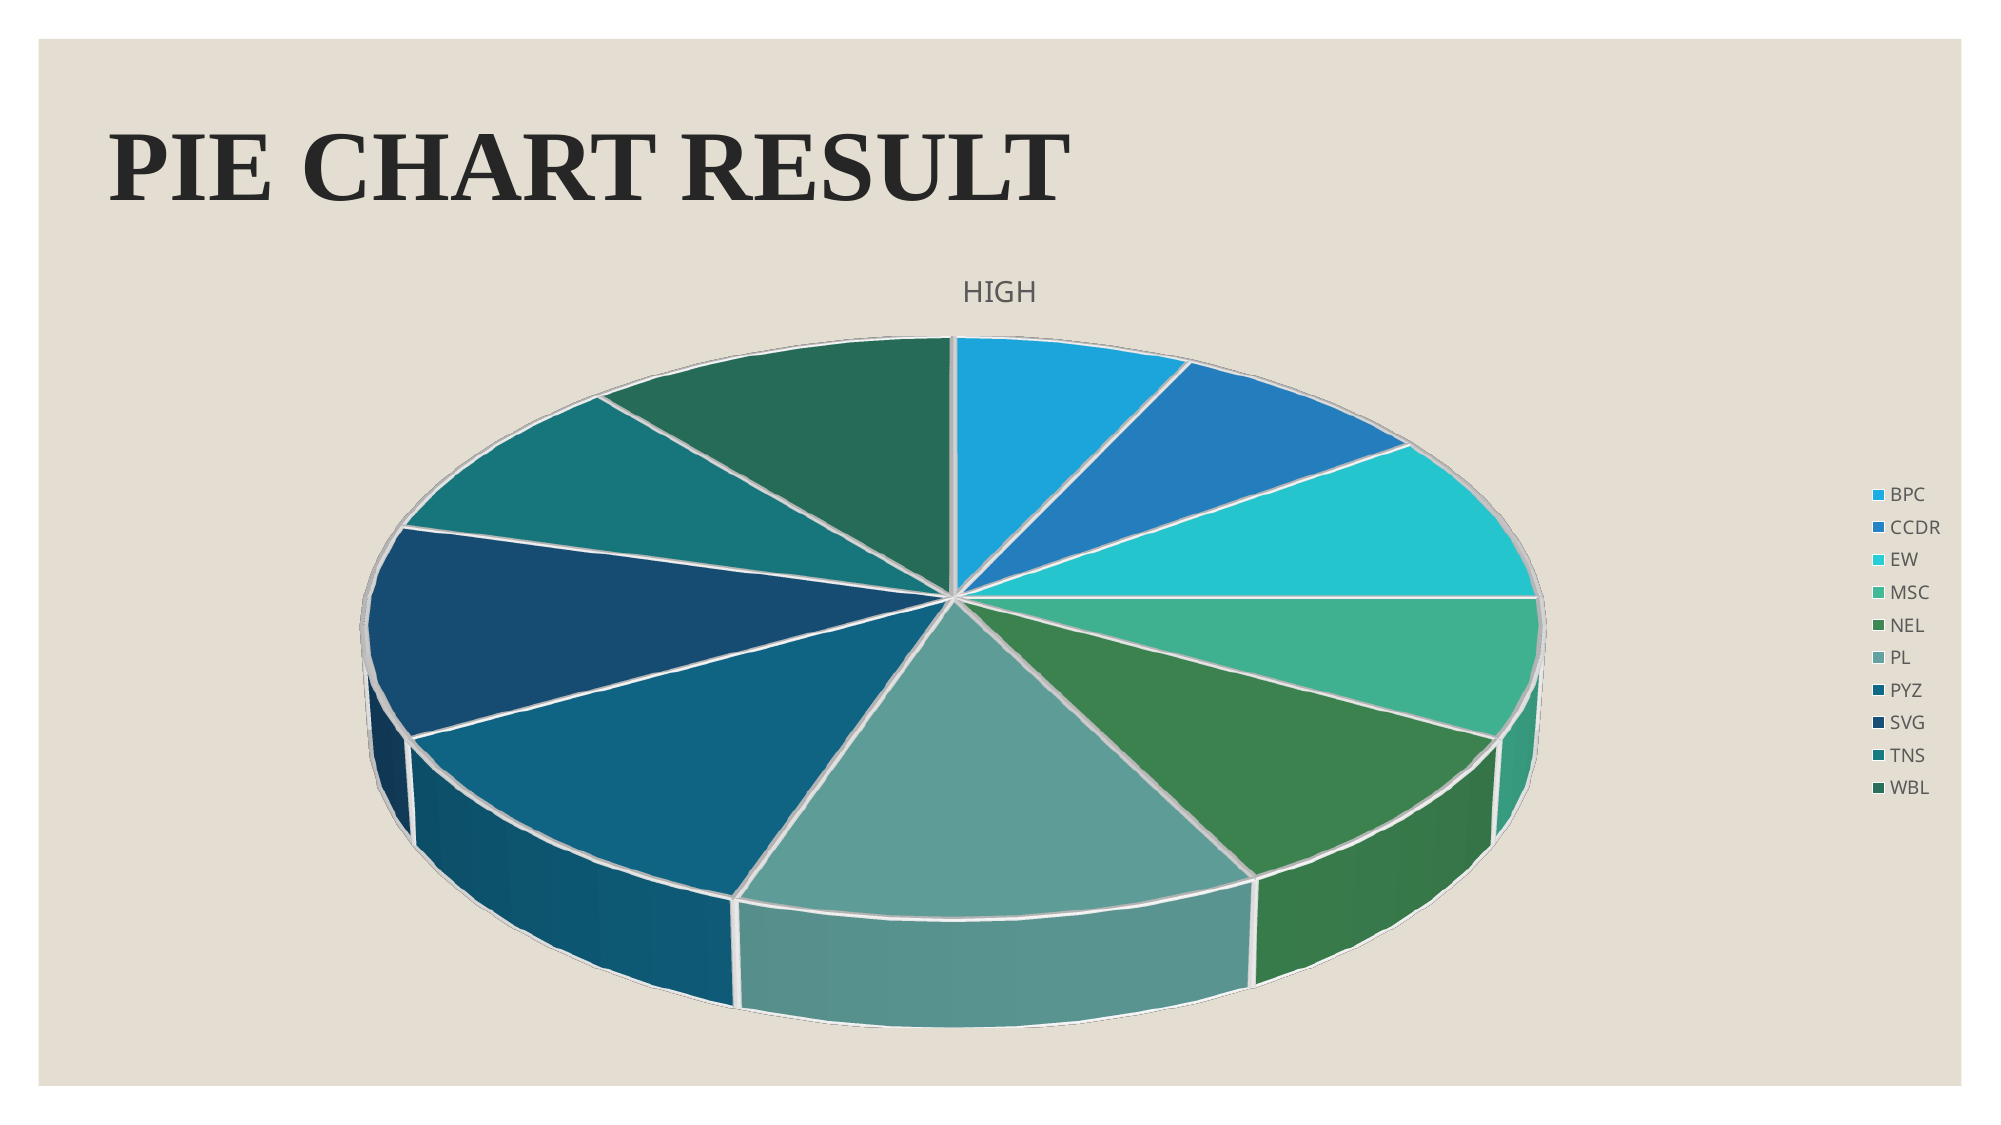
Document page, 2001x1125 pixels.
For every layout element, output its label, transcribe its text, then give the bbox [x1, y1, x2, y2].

title PIE CHART RESULT [93, 55, 1744, 233]
chart [40, 238, 1959, 1045]
